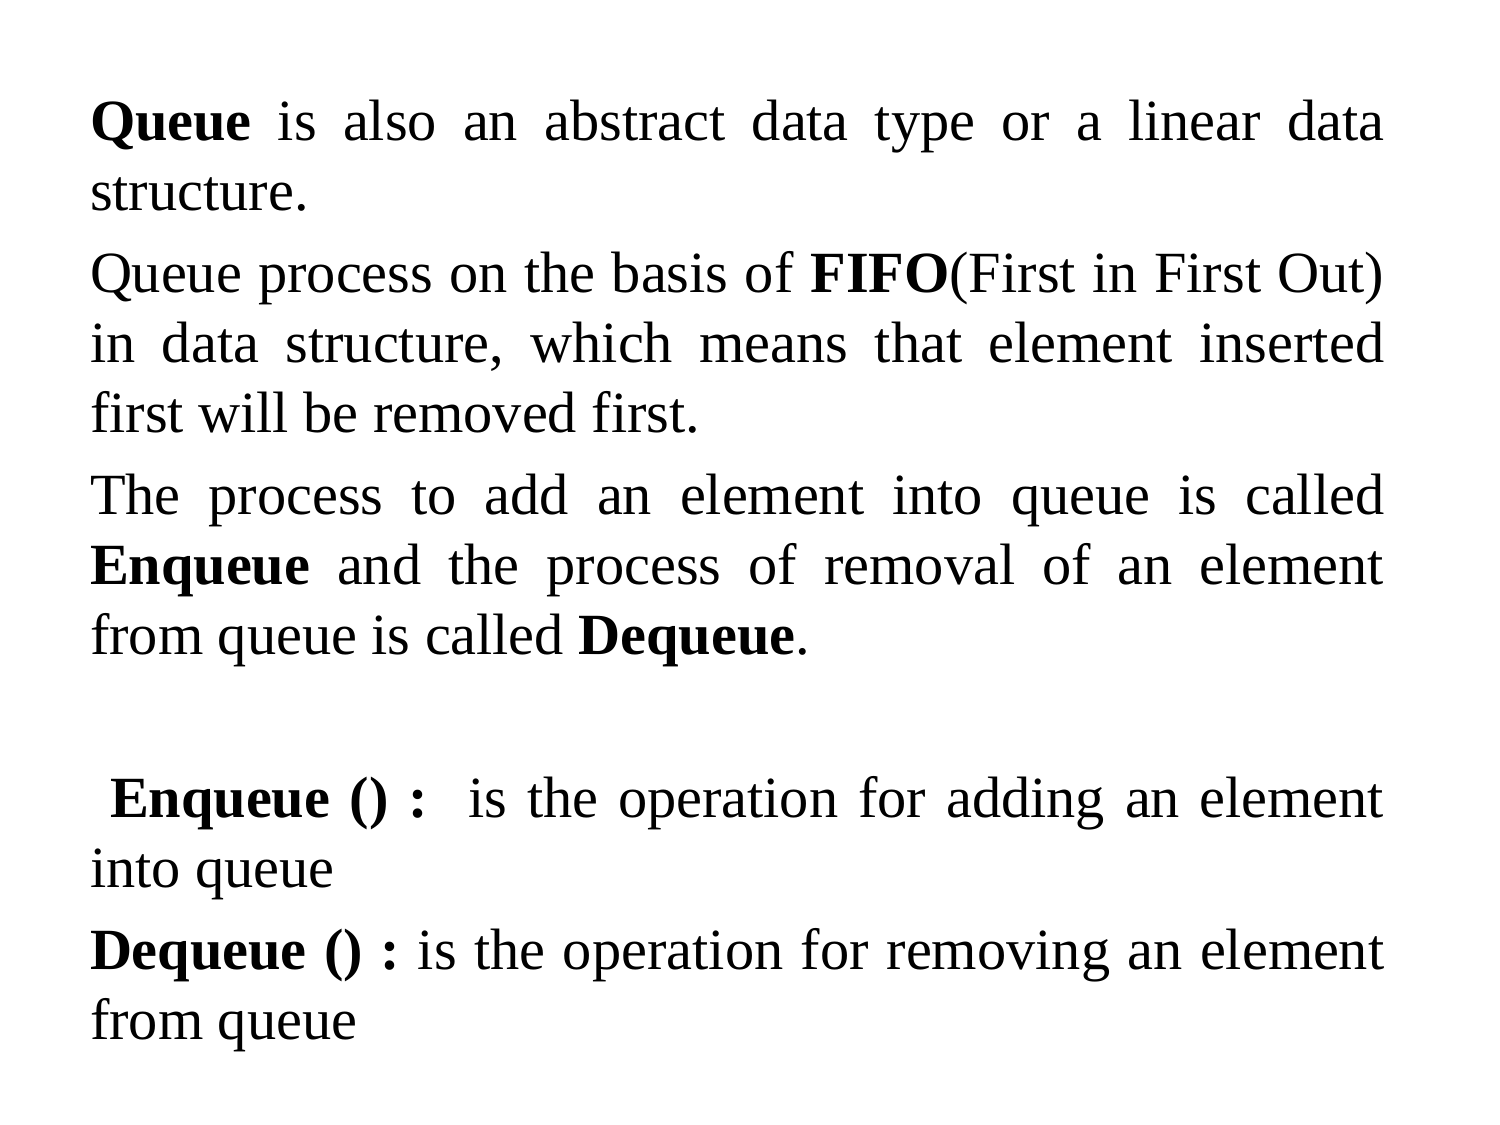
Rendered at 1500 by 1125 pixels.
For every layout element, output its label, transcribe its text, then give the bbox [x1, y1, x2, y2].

subtitle Queue is also an abstract data type or a linear data structure. Queue process on the basis of FIFO(First in First Out) in data structure, which means that element inserted first will be removed first. The process to add an element into queue is called Enqueue and the process of removal of an element from queue is called Dequeue. Enqueue () : is the operation for adding an element into queue Dequeue () : is the operation for removing an element from queue [75, 75, 1400, 1063]
